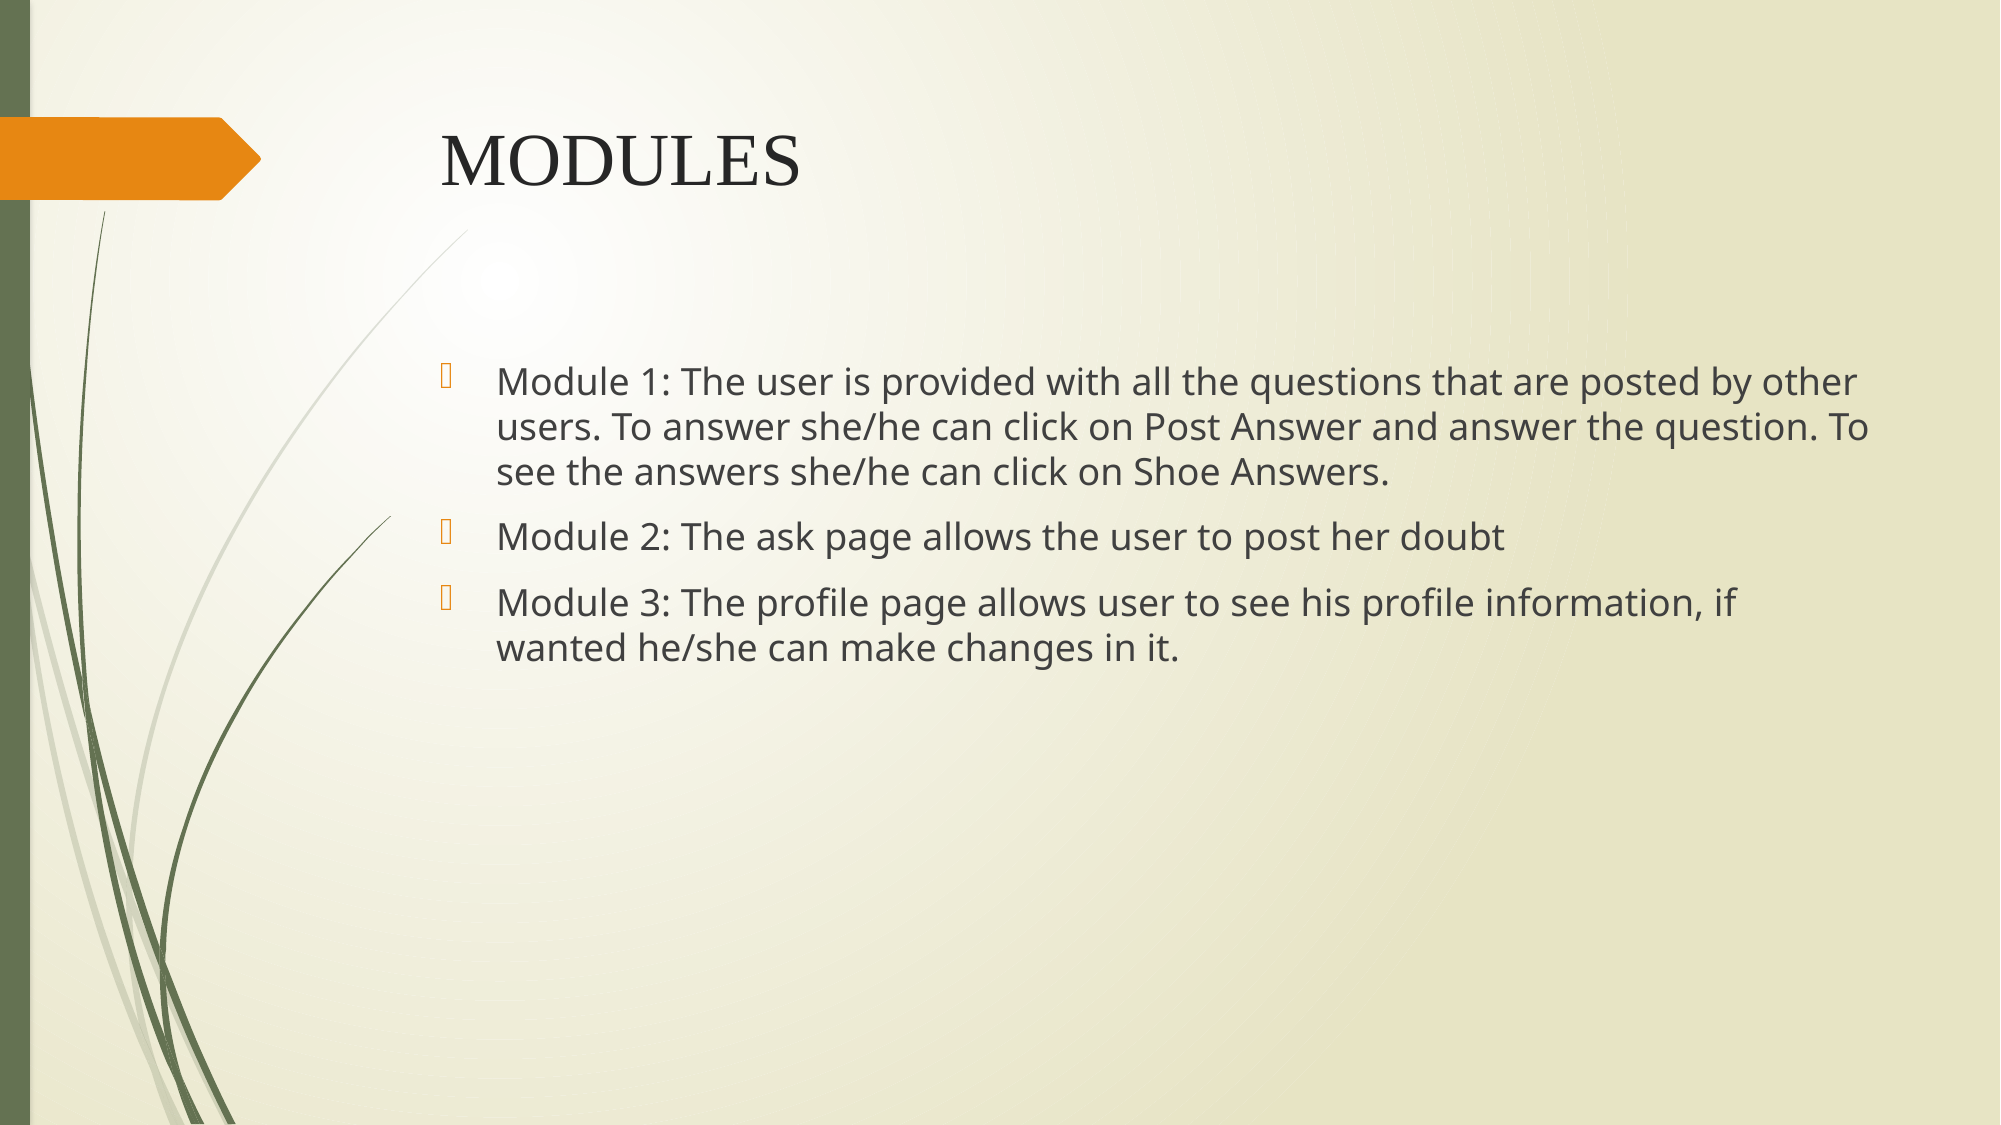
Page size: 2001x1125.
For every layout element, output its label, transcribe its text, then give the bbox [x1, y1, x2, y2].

title MODULES [425, 102, 1888, 313]
list Module 1: The user is provided with all the questions that are posted by other users. To answer she/he can click on Post Answer and answer the question. To see the answers she/he can click on Shoe Answers. Module 2: The ask page allows the user to post her doubt Module 3: The profile page allows user to see his profile information, if wanted he/she can make changes in it. [424, 350, 1888, 970]
